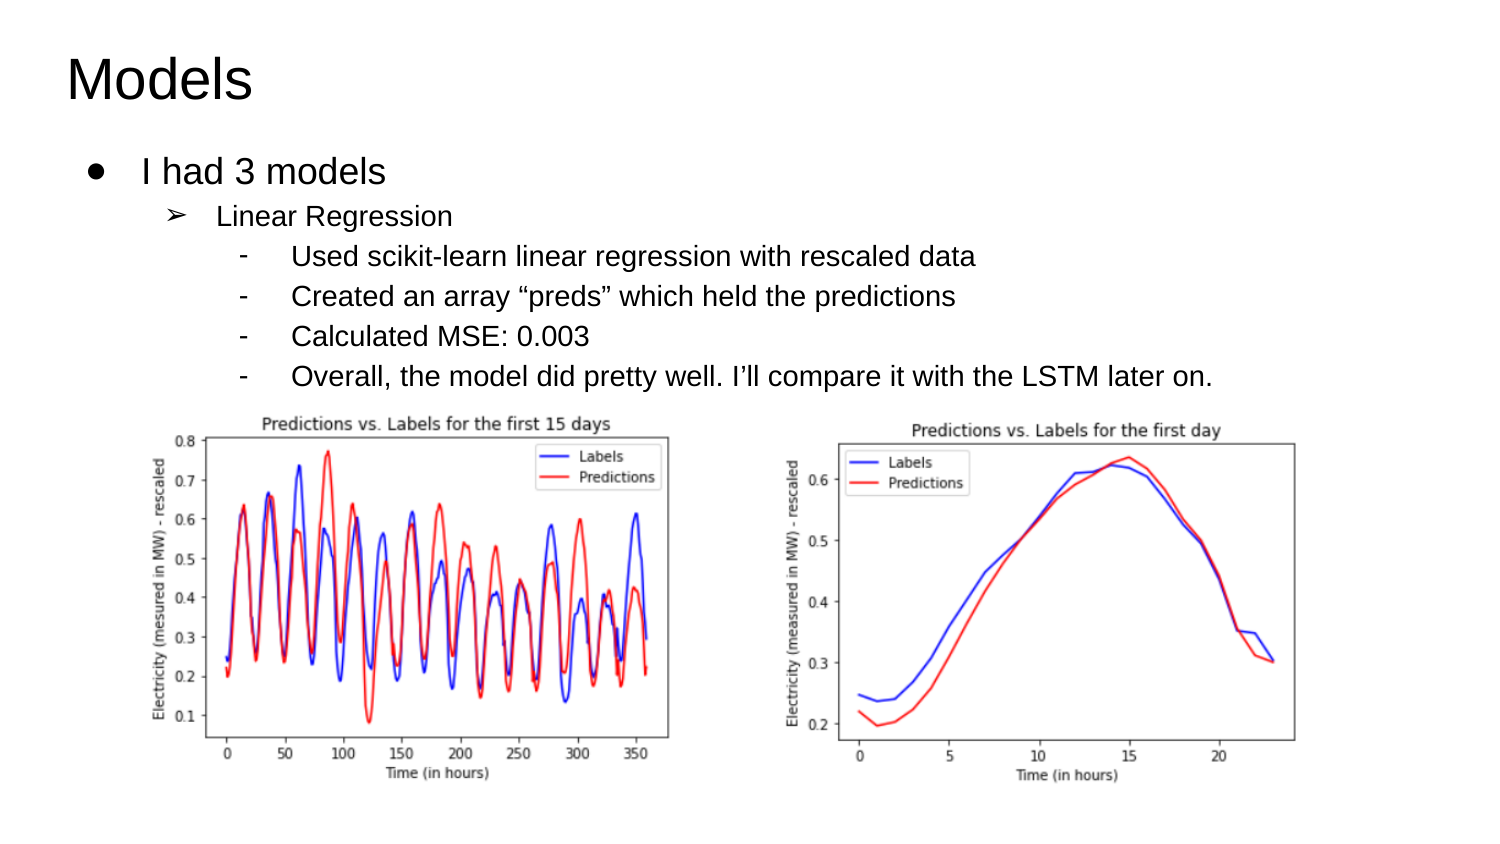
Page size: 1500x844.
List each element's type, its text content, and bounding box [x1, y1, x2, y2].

title Models [51, 26, 1449, 121]
list I had 3 models Linear Regression Used scikit-learn linear regression with rescaled data Created an array “preds” which held the predictions Calculated MSE: 0.003 Overall, the model did pretty well. I’ll compare it with the LSTM later on. [51, 125, 1449, 808]
picture [138, 410, 686, 789]
picture [774, 421, 1322, 789]
